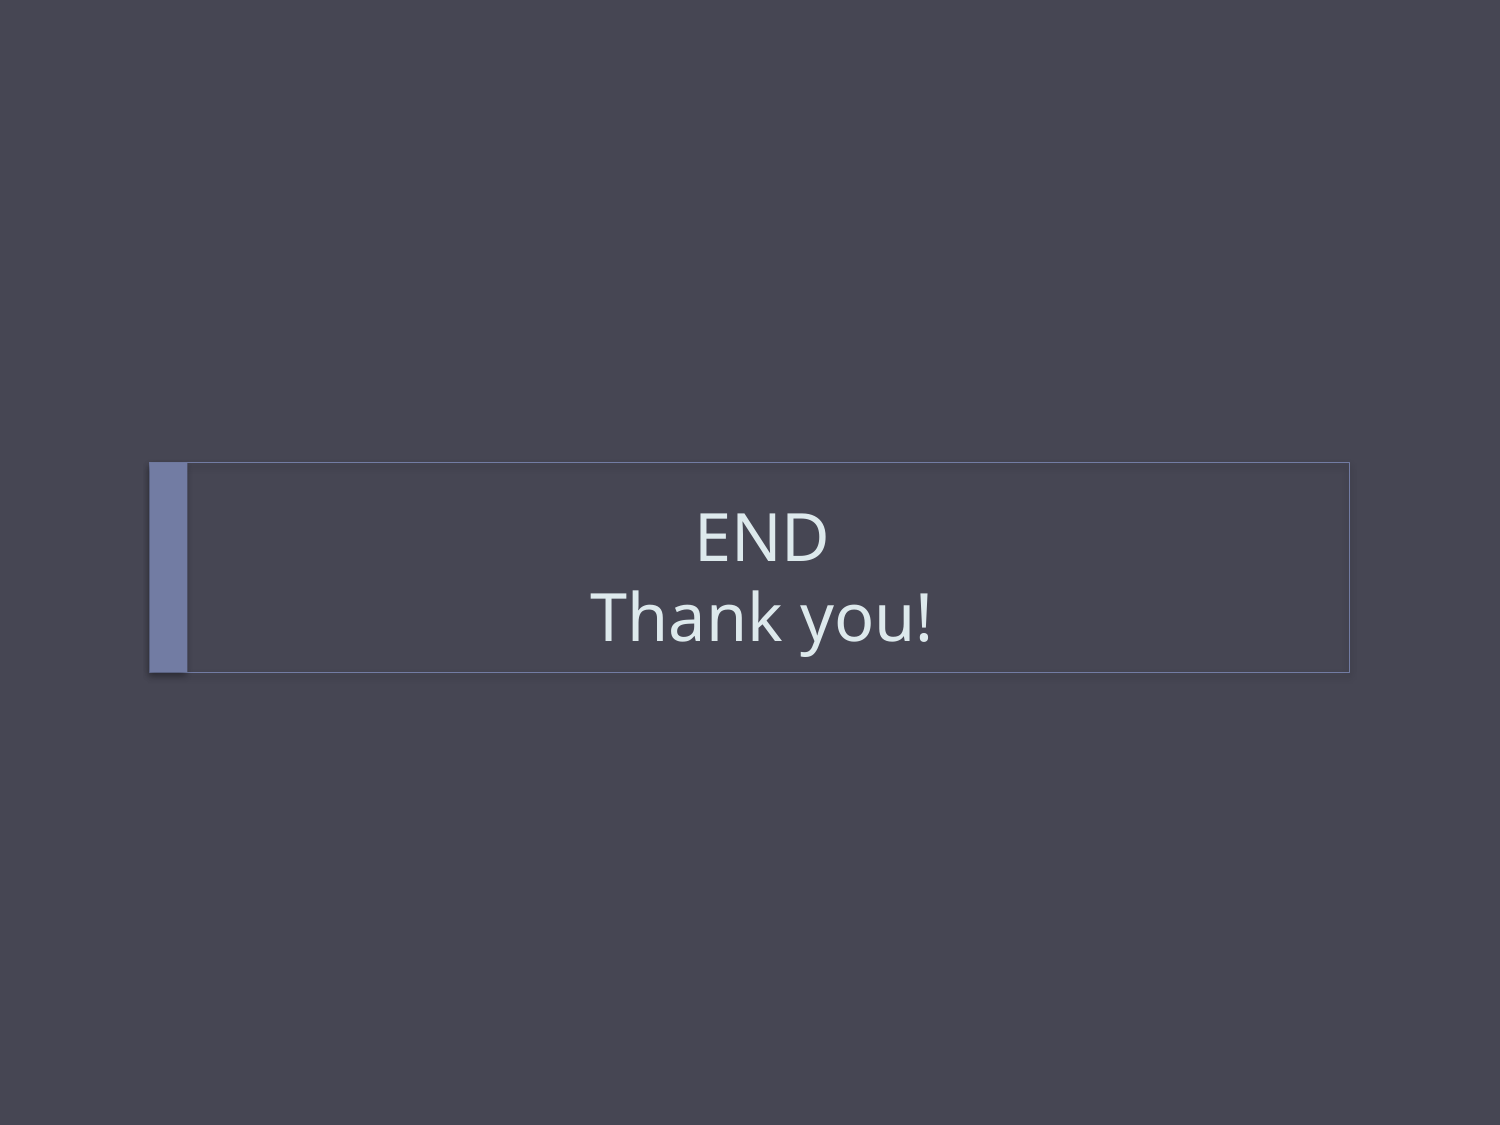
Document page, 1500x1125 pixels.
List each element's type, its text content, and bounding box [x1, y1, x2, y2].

title END Thank you! [200, 487, 1325, 663]
